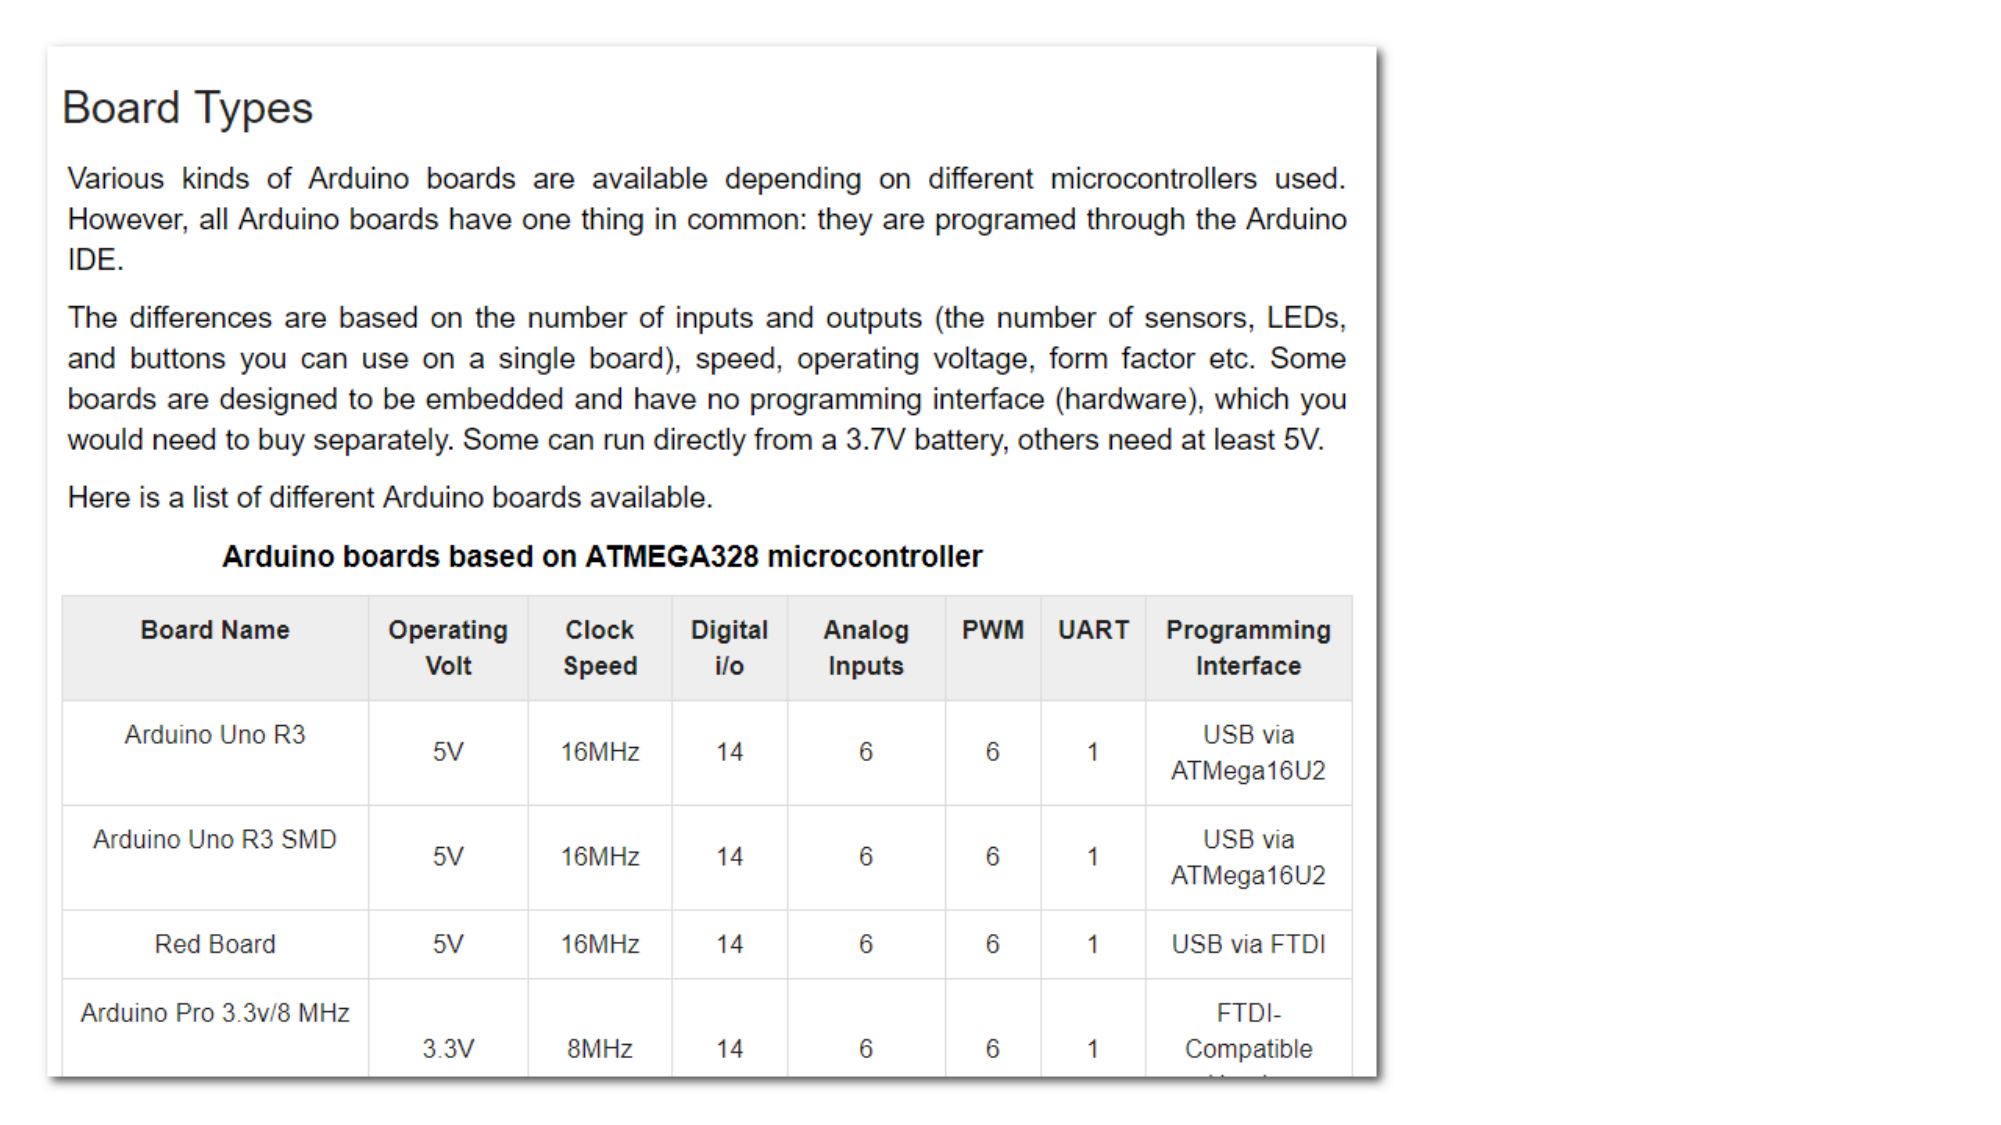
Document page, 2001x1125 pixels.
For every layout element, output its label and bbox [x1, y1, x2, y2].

picture [32, 31, 1394, 1094]
